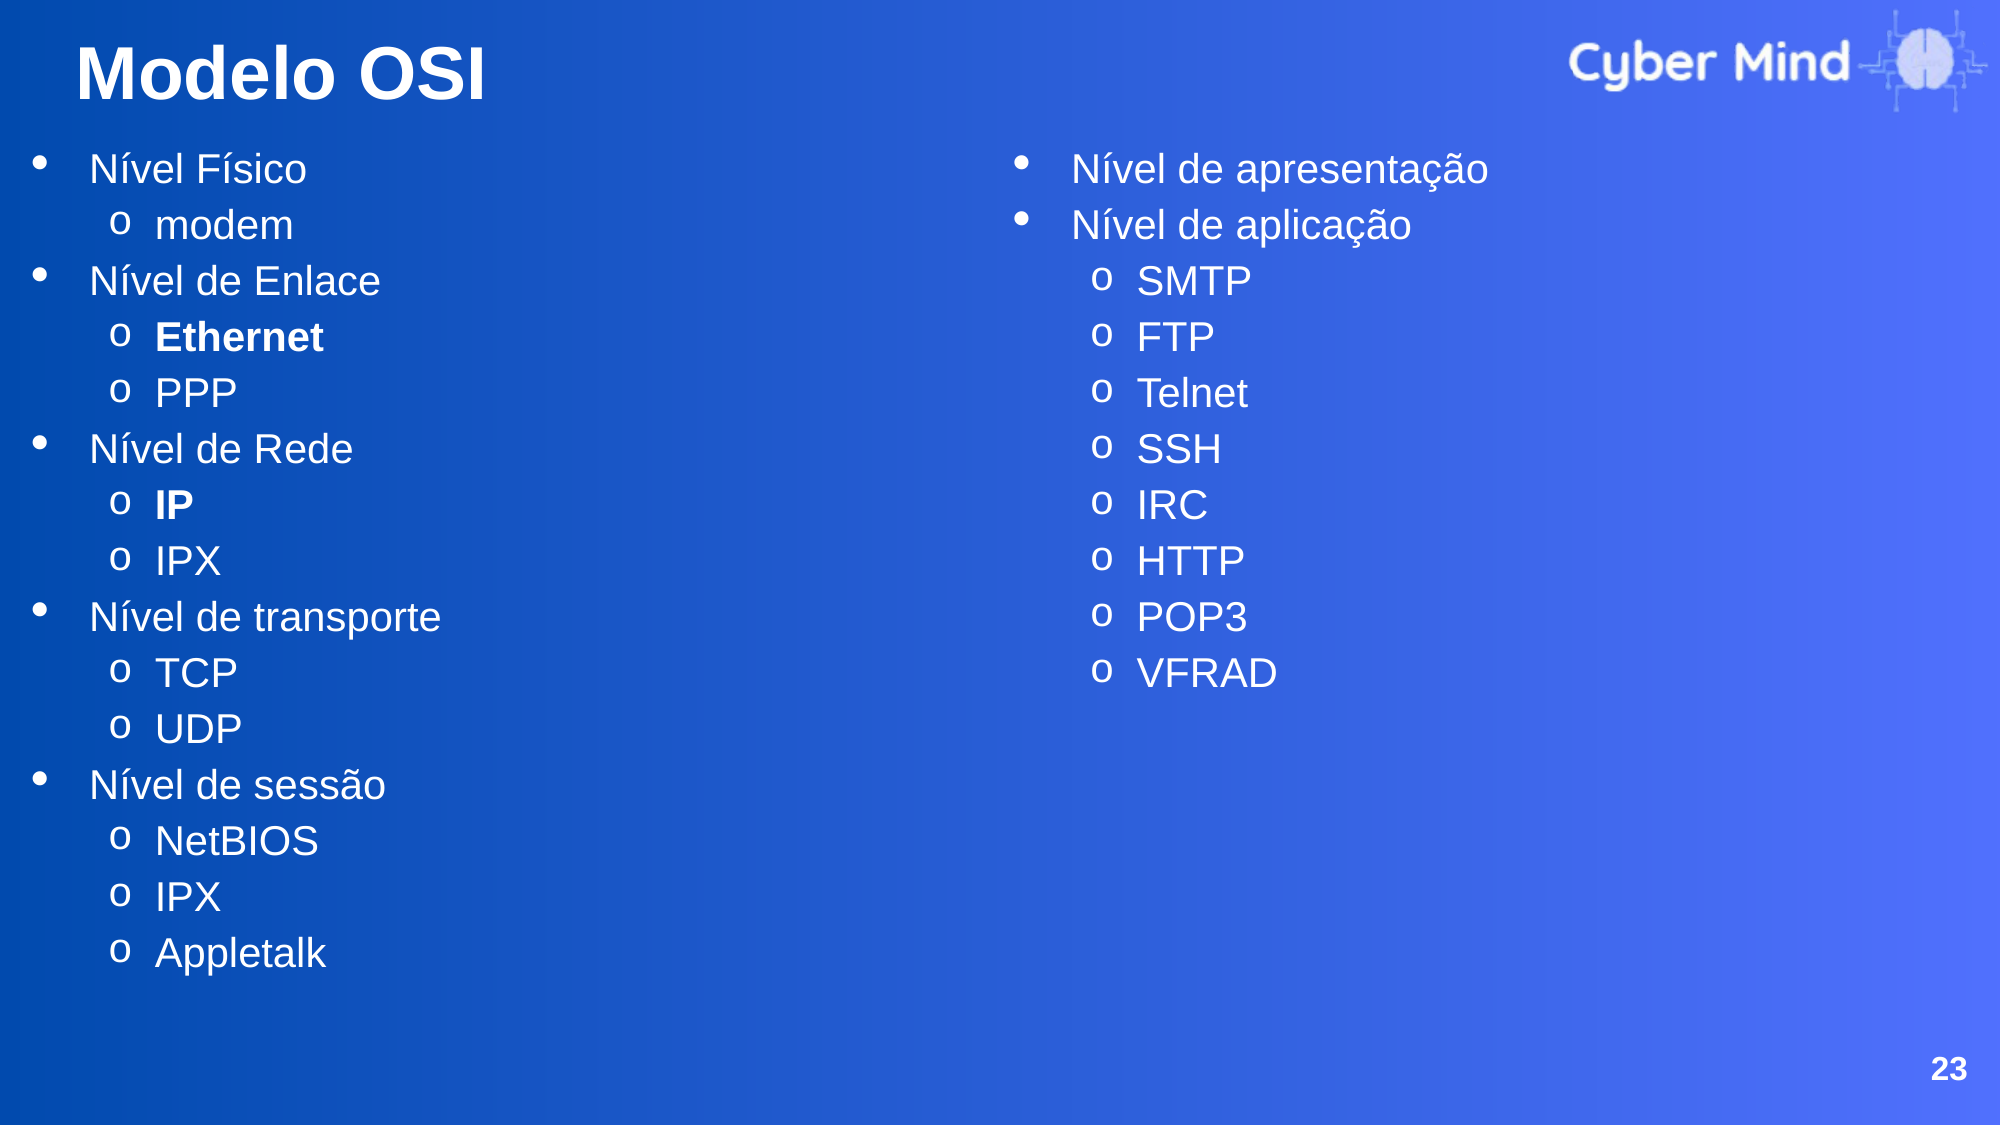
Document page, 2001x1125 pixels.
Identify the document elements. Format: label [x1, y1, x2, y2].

picture [1564, 6, 2000, 118]
list [0, 0, 2000, 1125]
